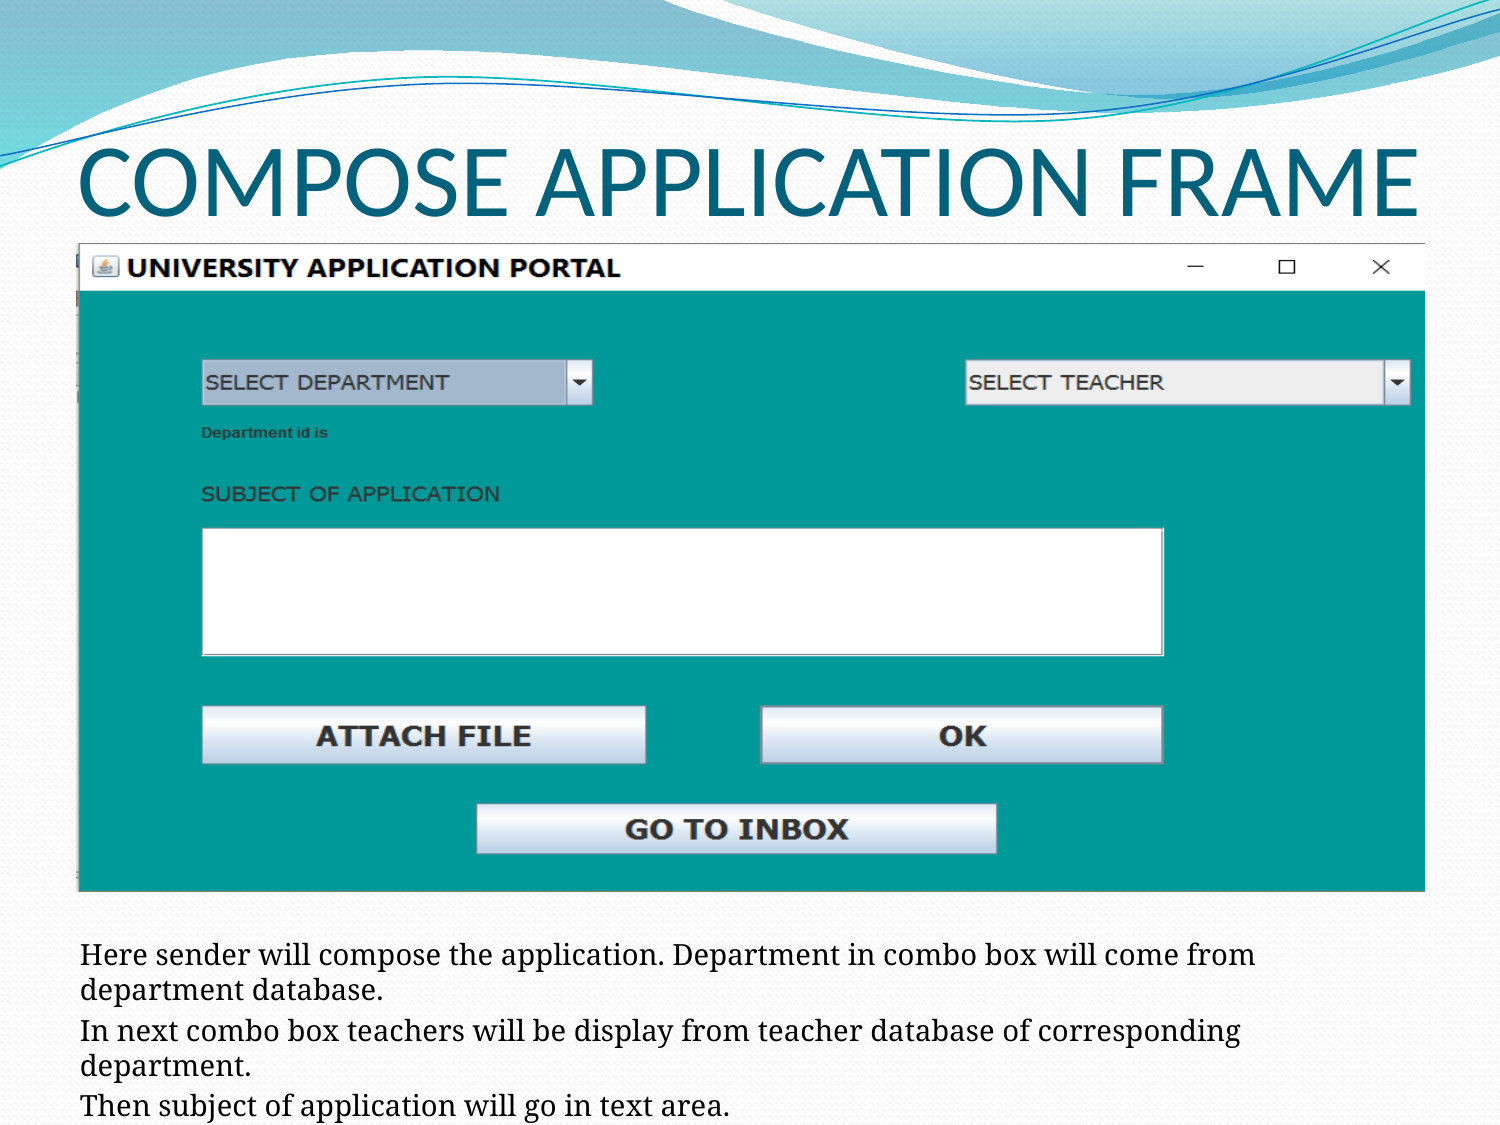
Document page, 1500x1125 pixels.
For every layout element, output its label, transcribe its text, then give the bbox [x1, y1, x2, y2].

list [76, 243, 1426, 892]
list Here sender will compose the application. Department in combo box will come from department database. In next combo box teachers will be display from teacher database of corresponding department. Then subject of application will go in text area. [76, 928, 1424, 1083]
title COMPOSE APPLICATION FRAME [53, 90, 1447, 238]
